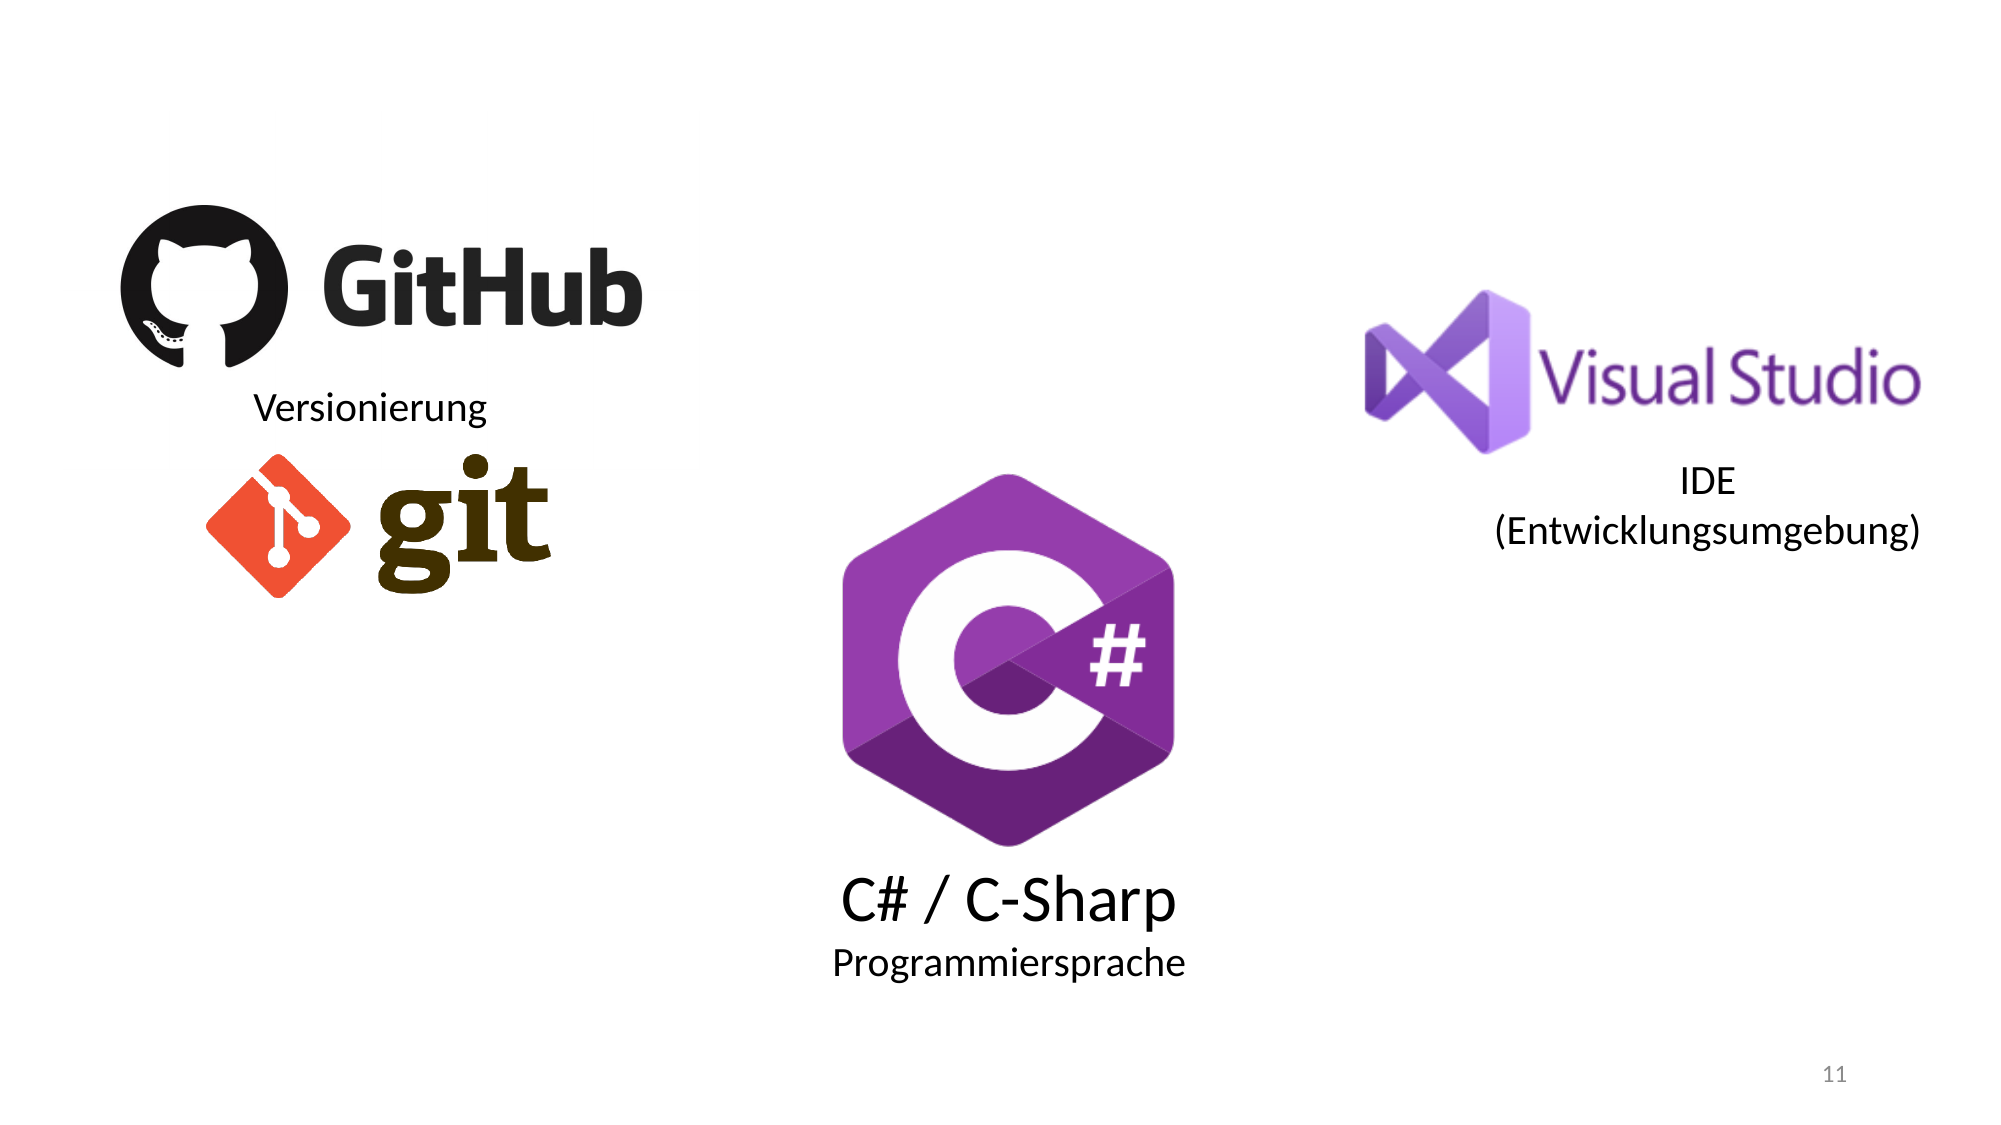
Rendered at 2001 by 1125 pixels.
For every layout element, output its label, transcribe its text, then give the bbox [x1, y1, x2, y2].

slide_number 11 [1412, 1042, 1863, 1103]
picture [63, 107, 1978, 973]
text_box C# / C-Sharp Programmiersprache [768, 973, 1250, 992]
